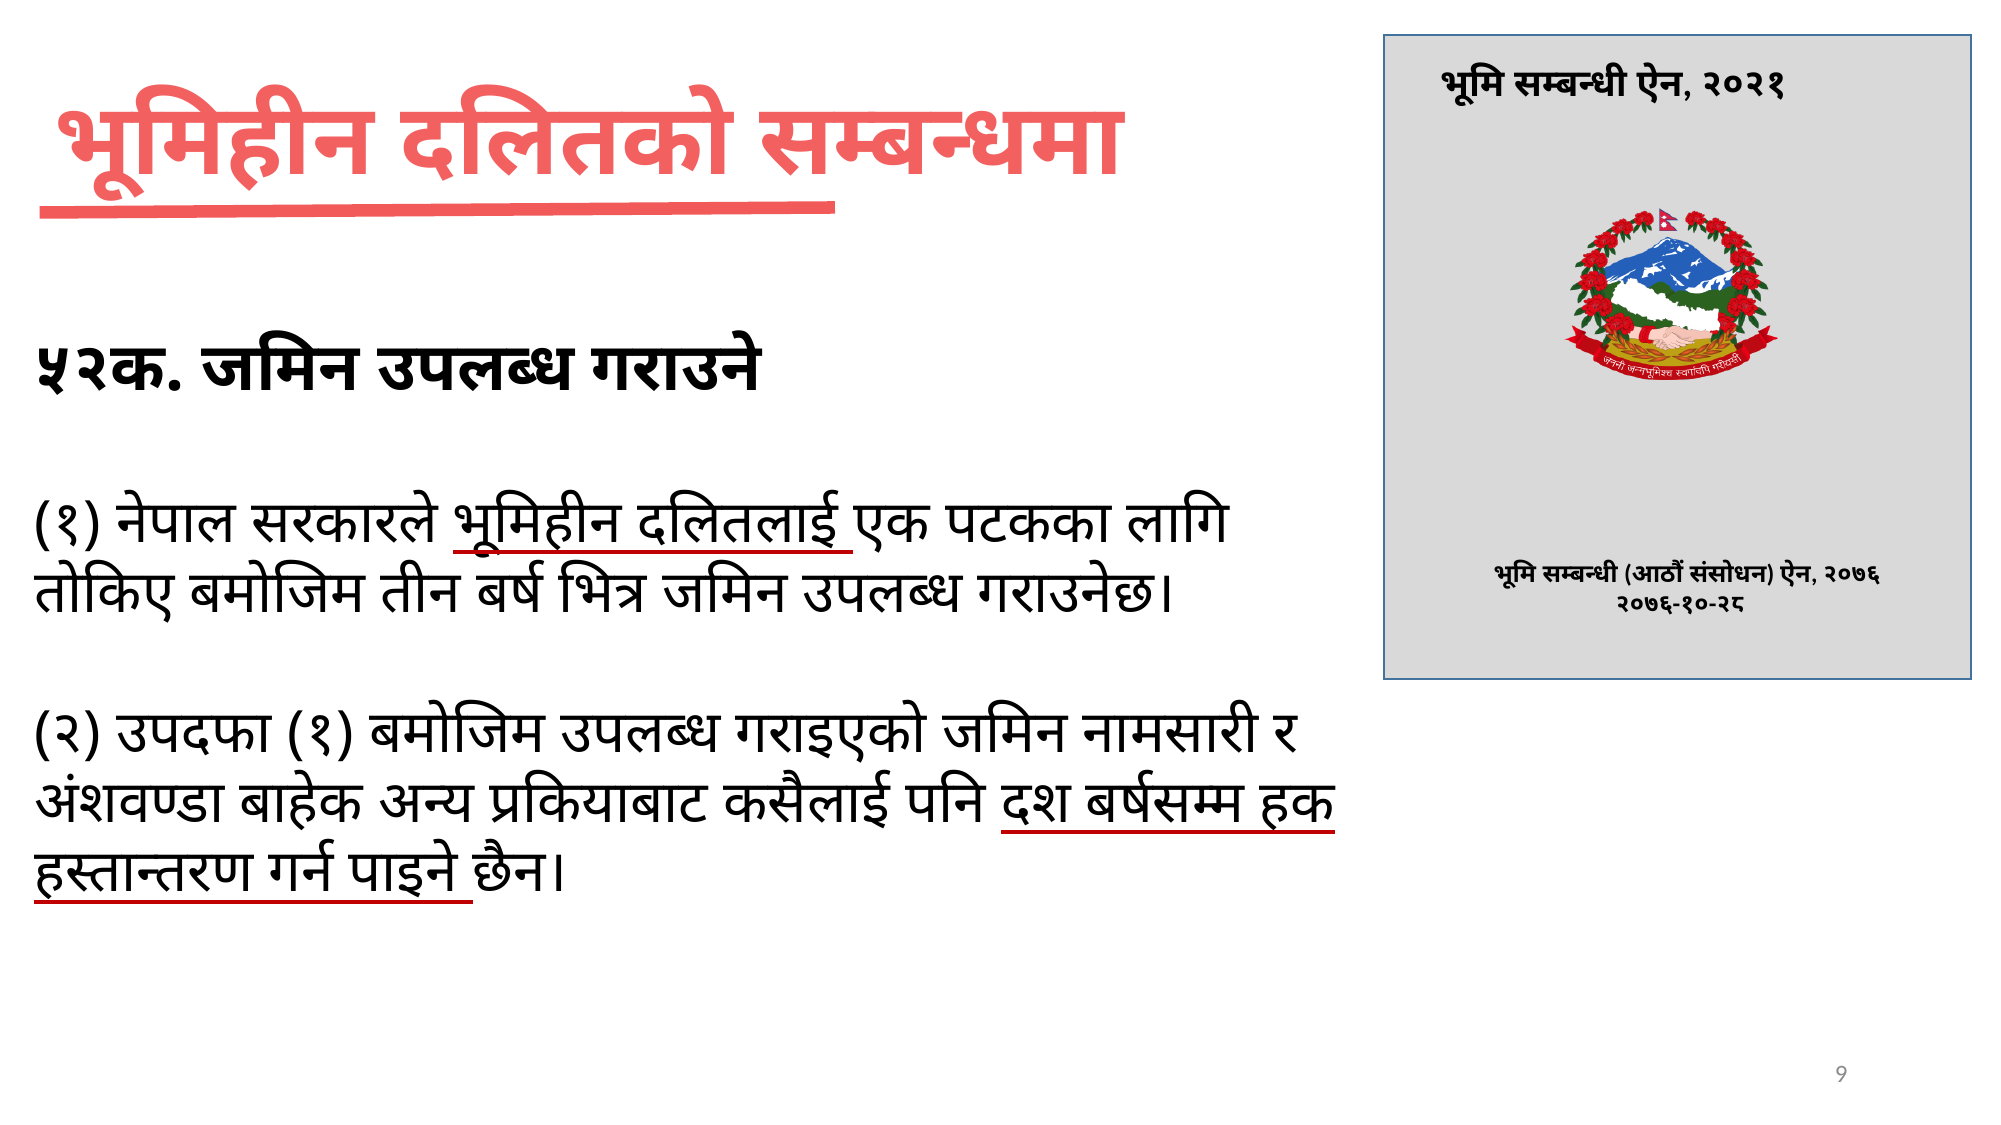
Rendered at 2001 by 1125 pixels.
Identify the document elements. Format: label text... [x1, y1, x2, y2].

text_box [39, 207, 836, 213]
text_box ५२क. जमिन उपलब्ध गराउने (१) नेपाल सरकारले भूमिहीन दलितलाई एक पटकका लागि तोकिए बमोजिम तीन बर्ष भित्र जमिन उपलब्ध गराउनेछ। (२) उपदफा (१) बमोजिम उपलब्ध गराइएको जमिन नामसारी र अंशवण्डा बाहेक अन्य प्रकियाबाट कसैलाई पनि दश बर्षसम्म हक हस्तान्तरण गर्न पाइने छैन। [19, 404, 1364, 1043]
title भूमिहीन दलितको सम्बन्धमा [39, 35, 1383, 150]
slide_number 9 [1412, 1042, 1863, 1103]
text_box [1383, 35, 1972, 679]
